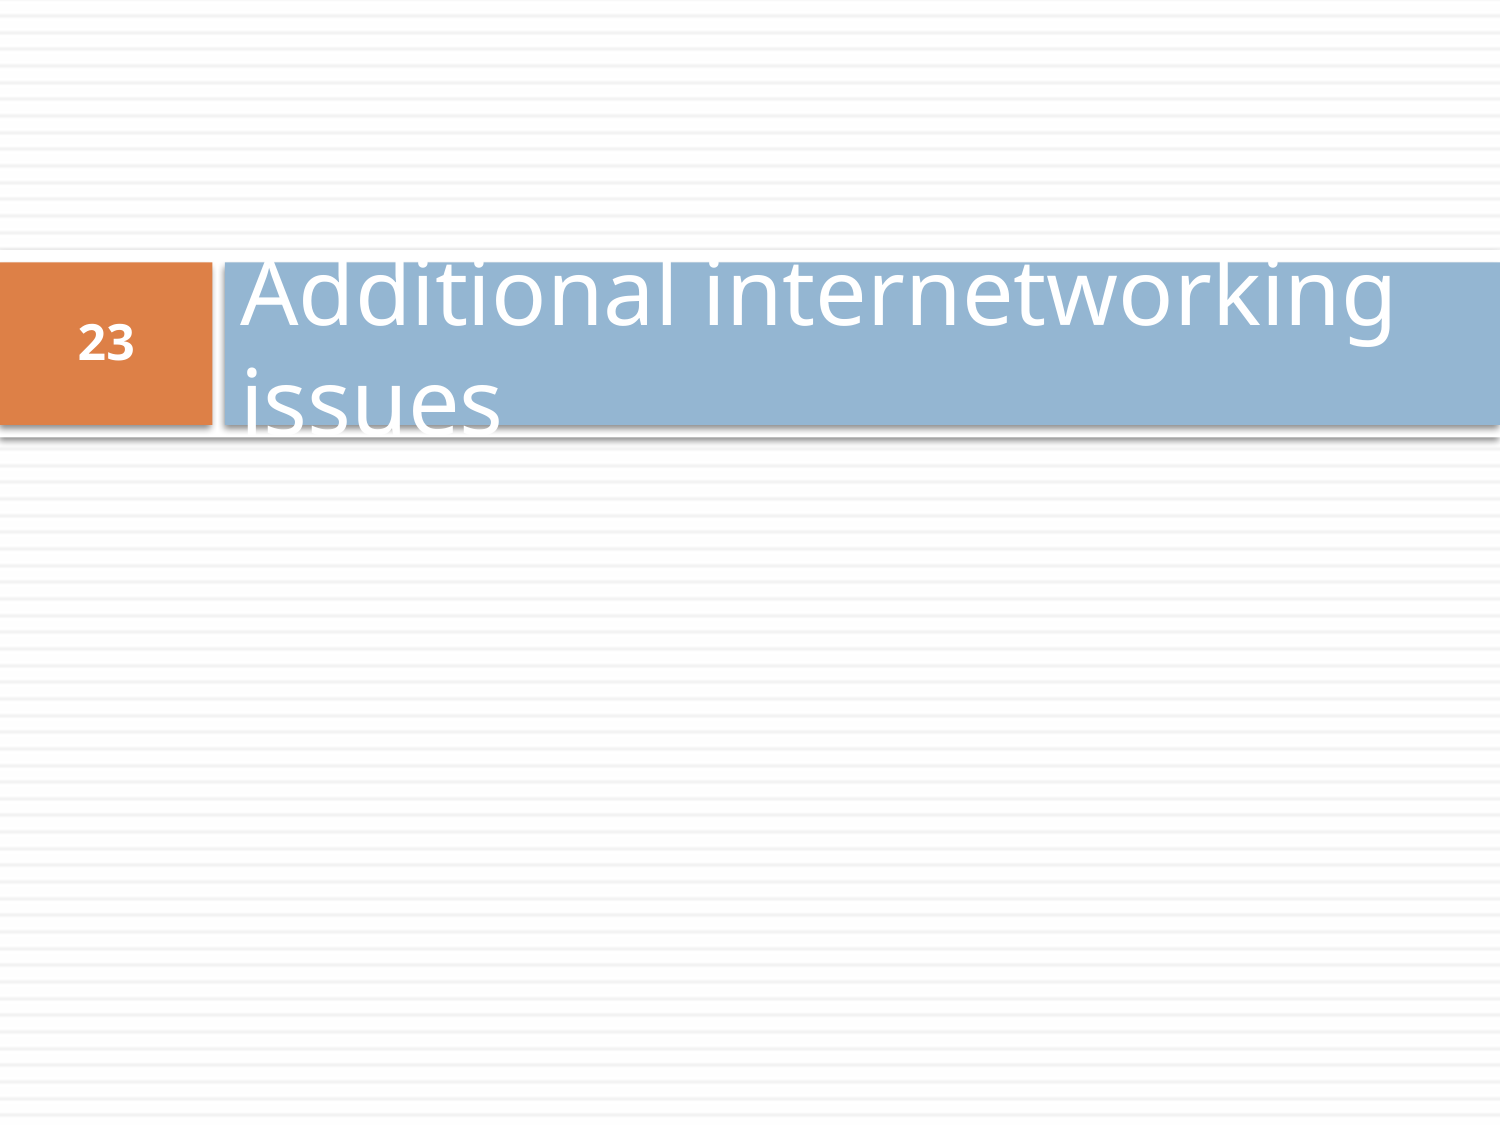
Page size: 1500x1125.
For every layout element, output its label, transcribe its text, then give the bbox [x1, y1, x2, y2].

title Additional internetworking issues [224, 262, 1476, 426]
slide_number 23 [0, 287, 213, 403]
